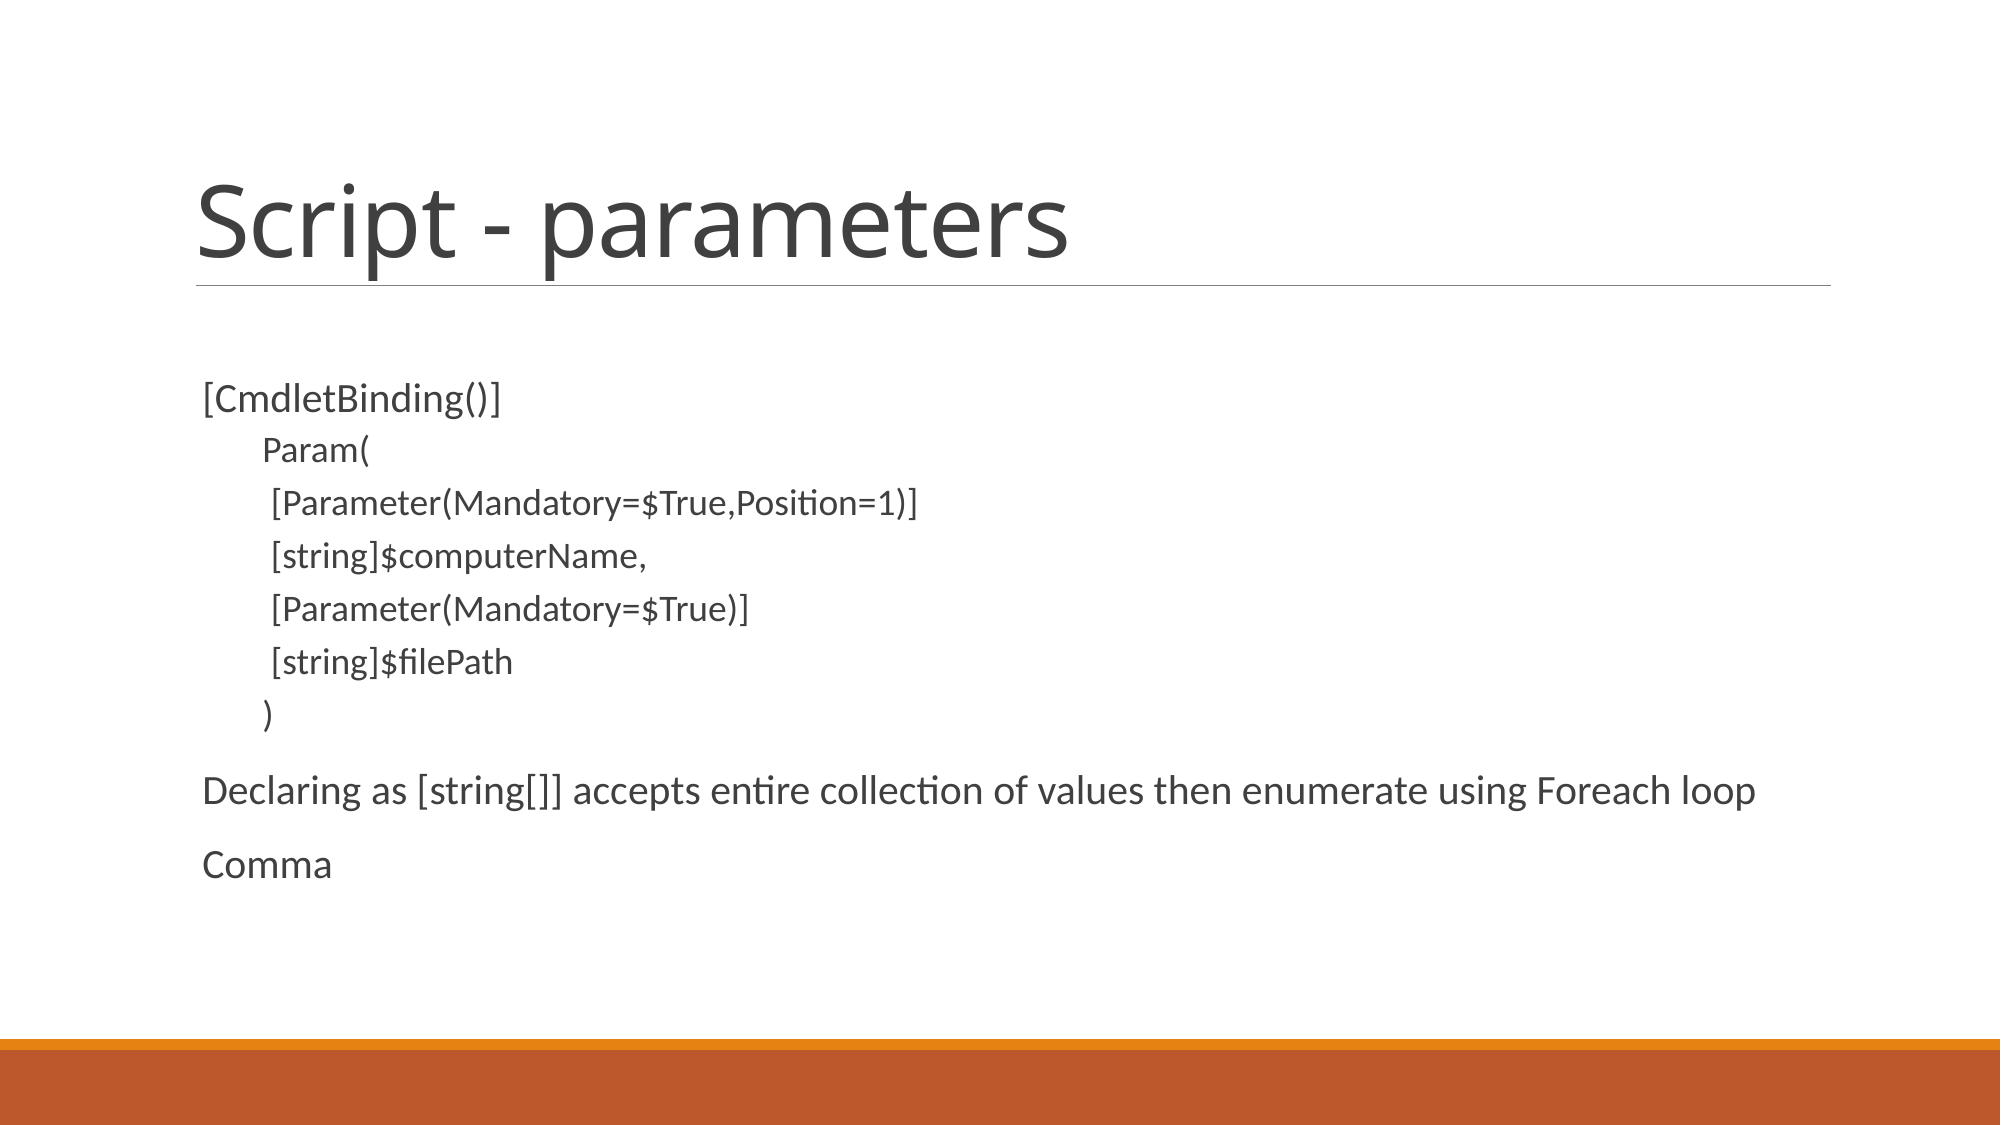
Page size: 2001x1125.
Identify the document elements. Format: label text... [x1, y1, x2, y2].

title Script - parameters [180, 47, 1830, 285]
list [CmdletBinding()] Param( [Parameter(Mandatory=$True,Position=1)] [string]$computerName, [Parameter(Mandatory=$True)] [string]$filePath ) Declaring as [string[]] accepts entire collection of values then enumerate using Foreach loop Comma [187, 368, 1951, 951]
